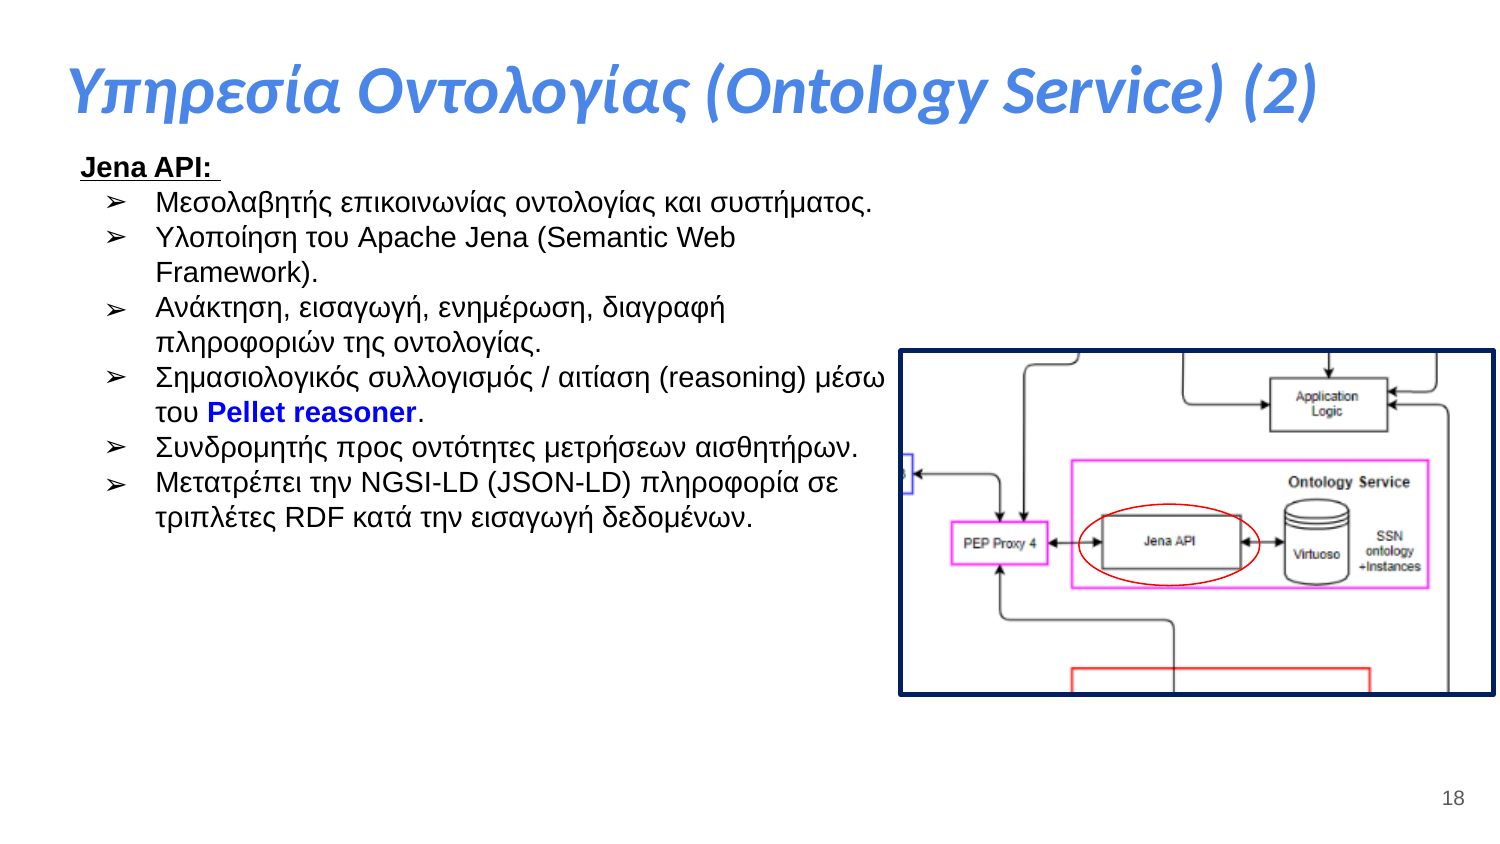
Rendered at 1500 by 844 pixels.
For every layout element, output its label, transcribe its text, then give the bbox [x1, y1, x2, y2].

title Υπηρεσία Οντολογίας (Ontology Service) (2) [51, 30, 1449, 125]
picture [902, 352, 1492, 693]
text_box Jena API: Μεσολαβητής επικοινωνίας οντολογίας και συστήματος. Υλοποίηση του Apache Jena (Semantic Web Framework). Ανάκτηση, εισαγωγή, ενημέρωση, διαγραφή πληροφοριών της οντολογίας. Σημασιολογικός συλλογισμός / αιτίαση (reasoning) μέσω του Pellet reasoner. Συνδρομητής προς οντότητες μετρήσεων αισθητήρων. Μετατρέπει την NGSI-LD (JSON-LD) πληροφορία σε τριπλέτες RDF κατά την εισαγωγή δεδομένων. [65, 133, 903, 741]
slide_number ‹#› [1389, 764, 1480, 830]
